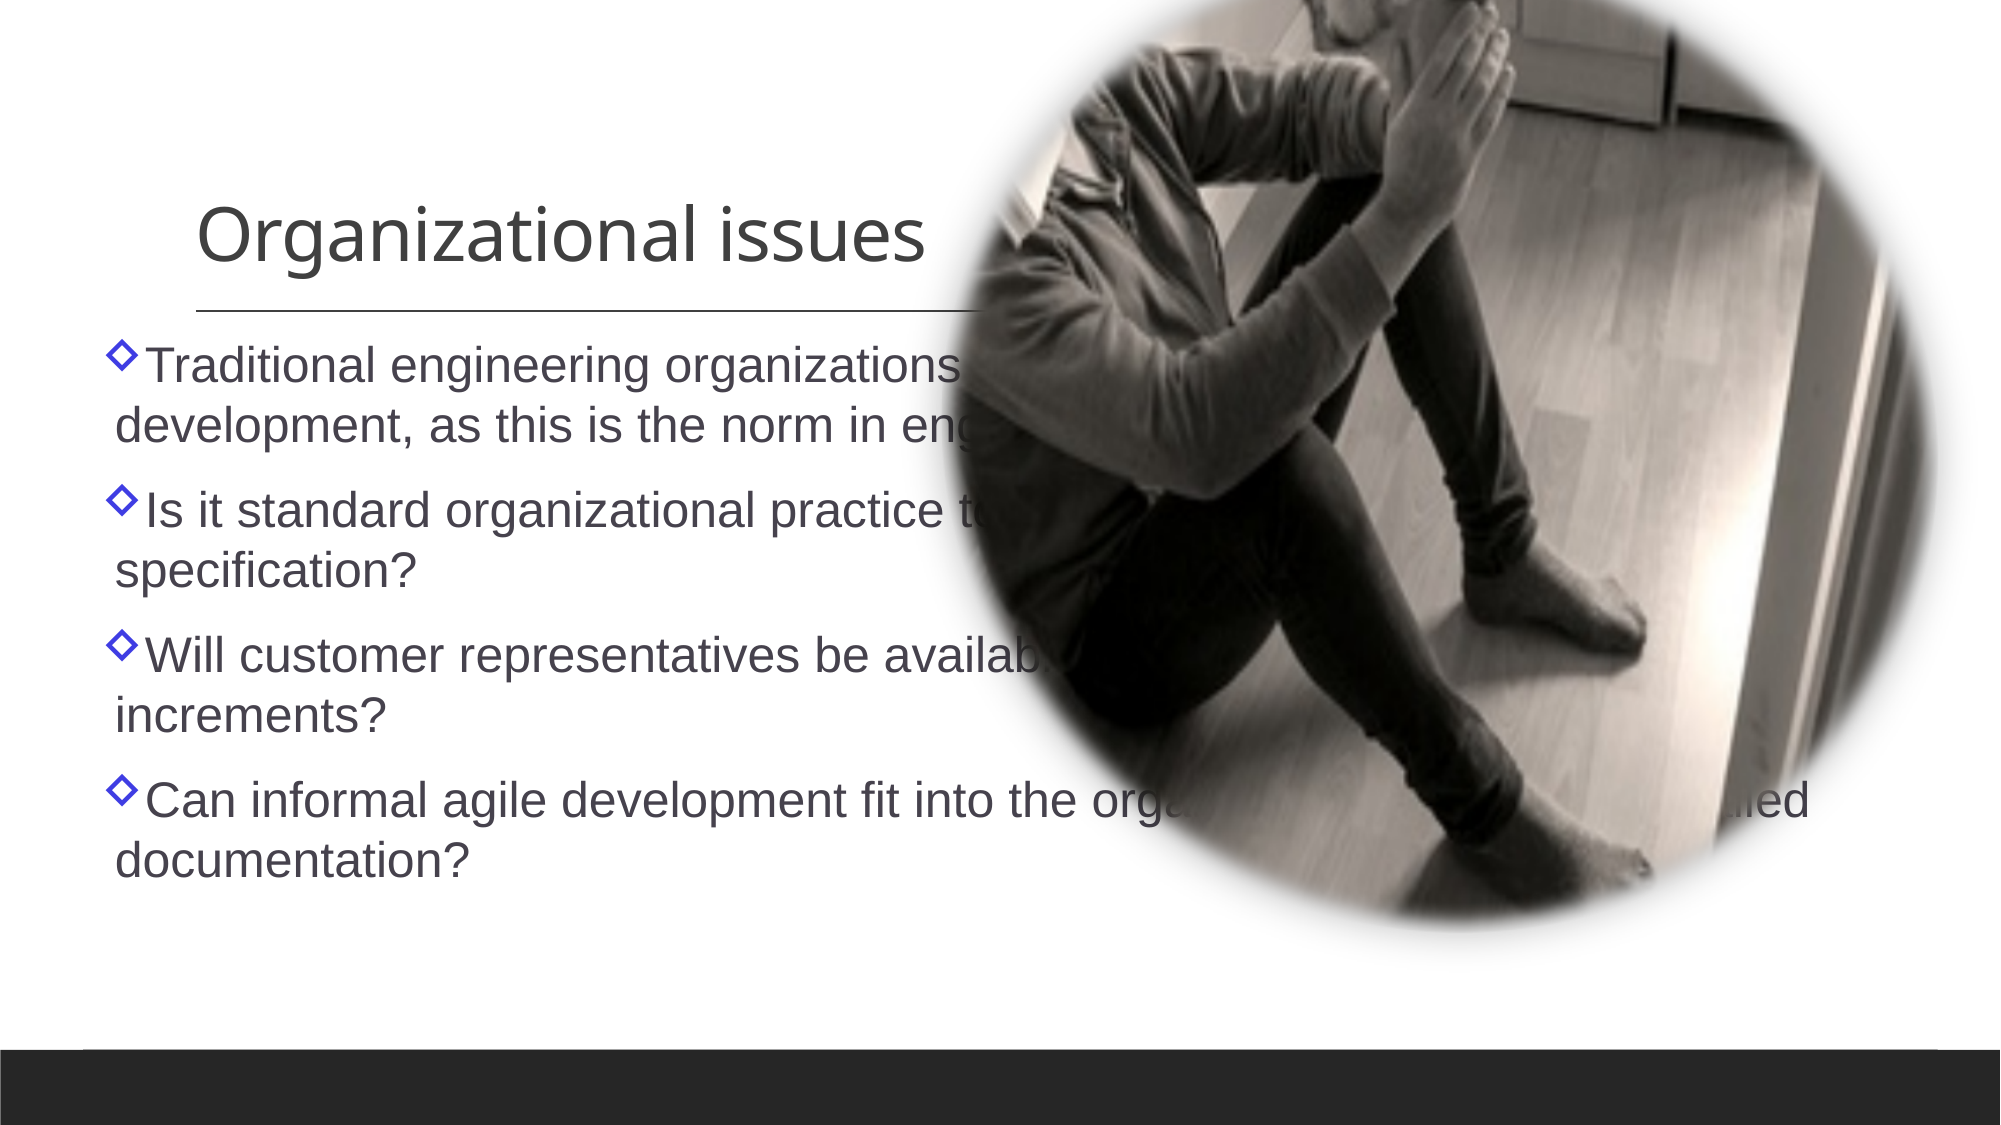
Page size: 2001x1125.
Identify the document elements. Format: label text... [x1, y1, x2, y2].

text_box [82, 1049, 1939, 1125]
title Organizational issues [180, 47, 948, 285]
list Traditional engineering organizations have a culture of plan-based development, as this is the norm in engineering. Is it standard organizational practice to develop a detailed system specification? Will customer representatives be available to provide feedback of system increments? Can informal agile development fit into the organizational culture of detailed documentation? [99, 324, 1900, 1005]
picture [951, 0, 1929, 949]
